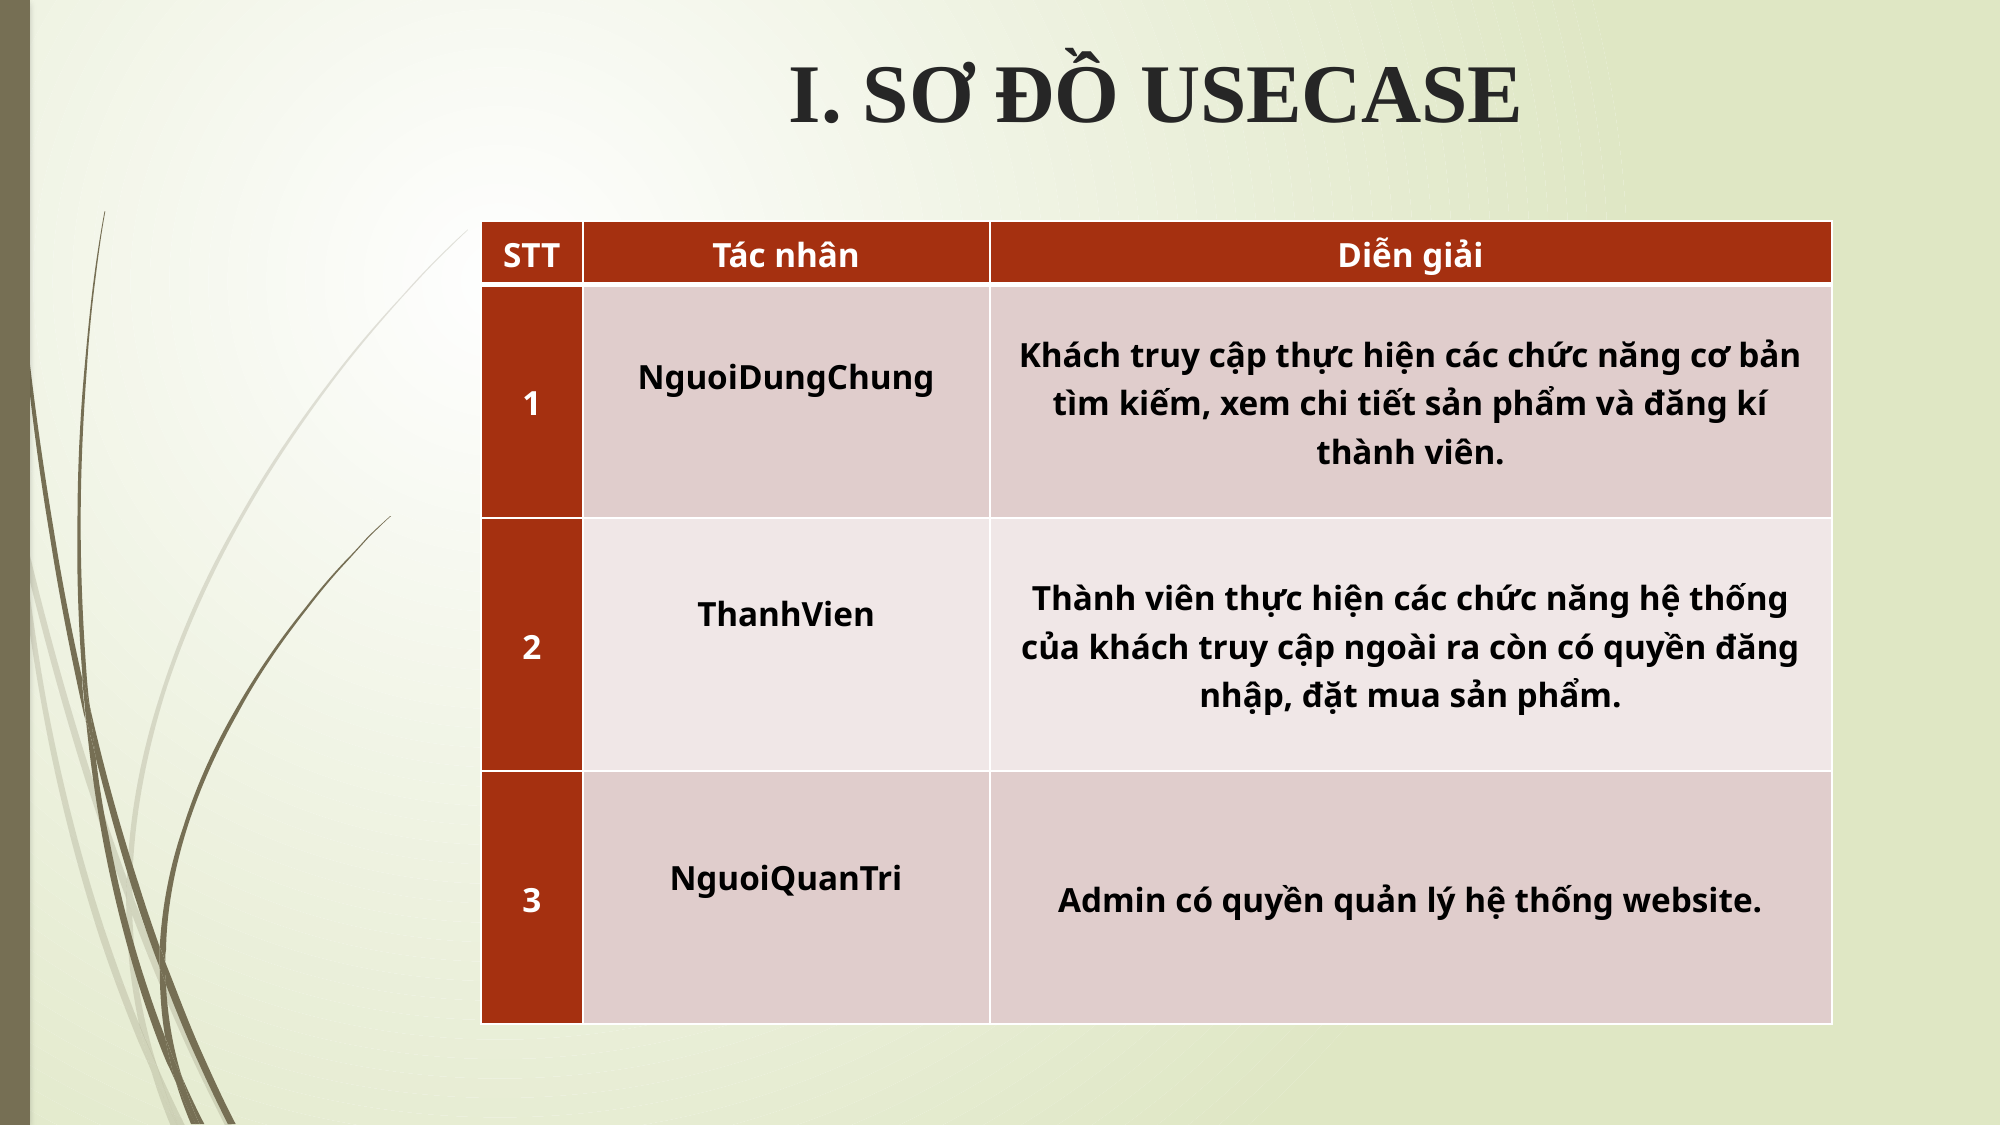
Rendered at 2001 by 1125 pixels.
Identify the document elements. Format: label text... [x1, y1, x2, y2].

table_cell Admin có quyền quản lý hệ thống website. [991, 772, 1831, 1023]
table_cell Khách truy cập thực hiện các chức năng cơ bản tìm kiếm, xem chi tiết sản phẩm và đăng kí thành viên. [991, 287, 1831, 517]
table_cell 2 [482, 519, 582, 770]
table_cell NguoiDungChung [584, 287, 989, 517]
table_header Tác nhân [584, 222, 989, 282]
table_cell ThanhVien [584, 519, 989, 770]
table_header STT [482, 222, 582, 282]
table_cell 3 [482, 772, 582, 1023]
table_cell NguoiQuanTri [584, 772, 989, 1023]
title I. SƠ ĐỒ USECASE [425, 31, 1888, 242]
table_header Diễn giải [991, 222, 1831, 282]
table_cell 1 [482, 287, 582, 517]
table_cell Thành viên thực hiện các chức năng hệ thống của khách truy cập ngoài ra còn có quyền đăng nhập, đặt mua sản phẩm. [991, 519, 1831, 770]
